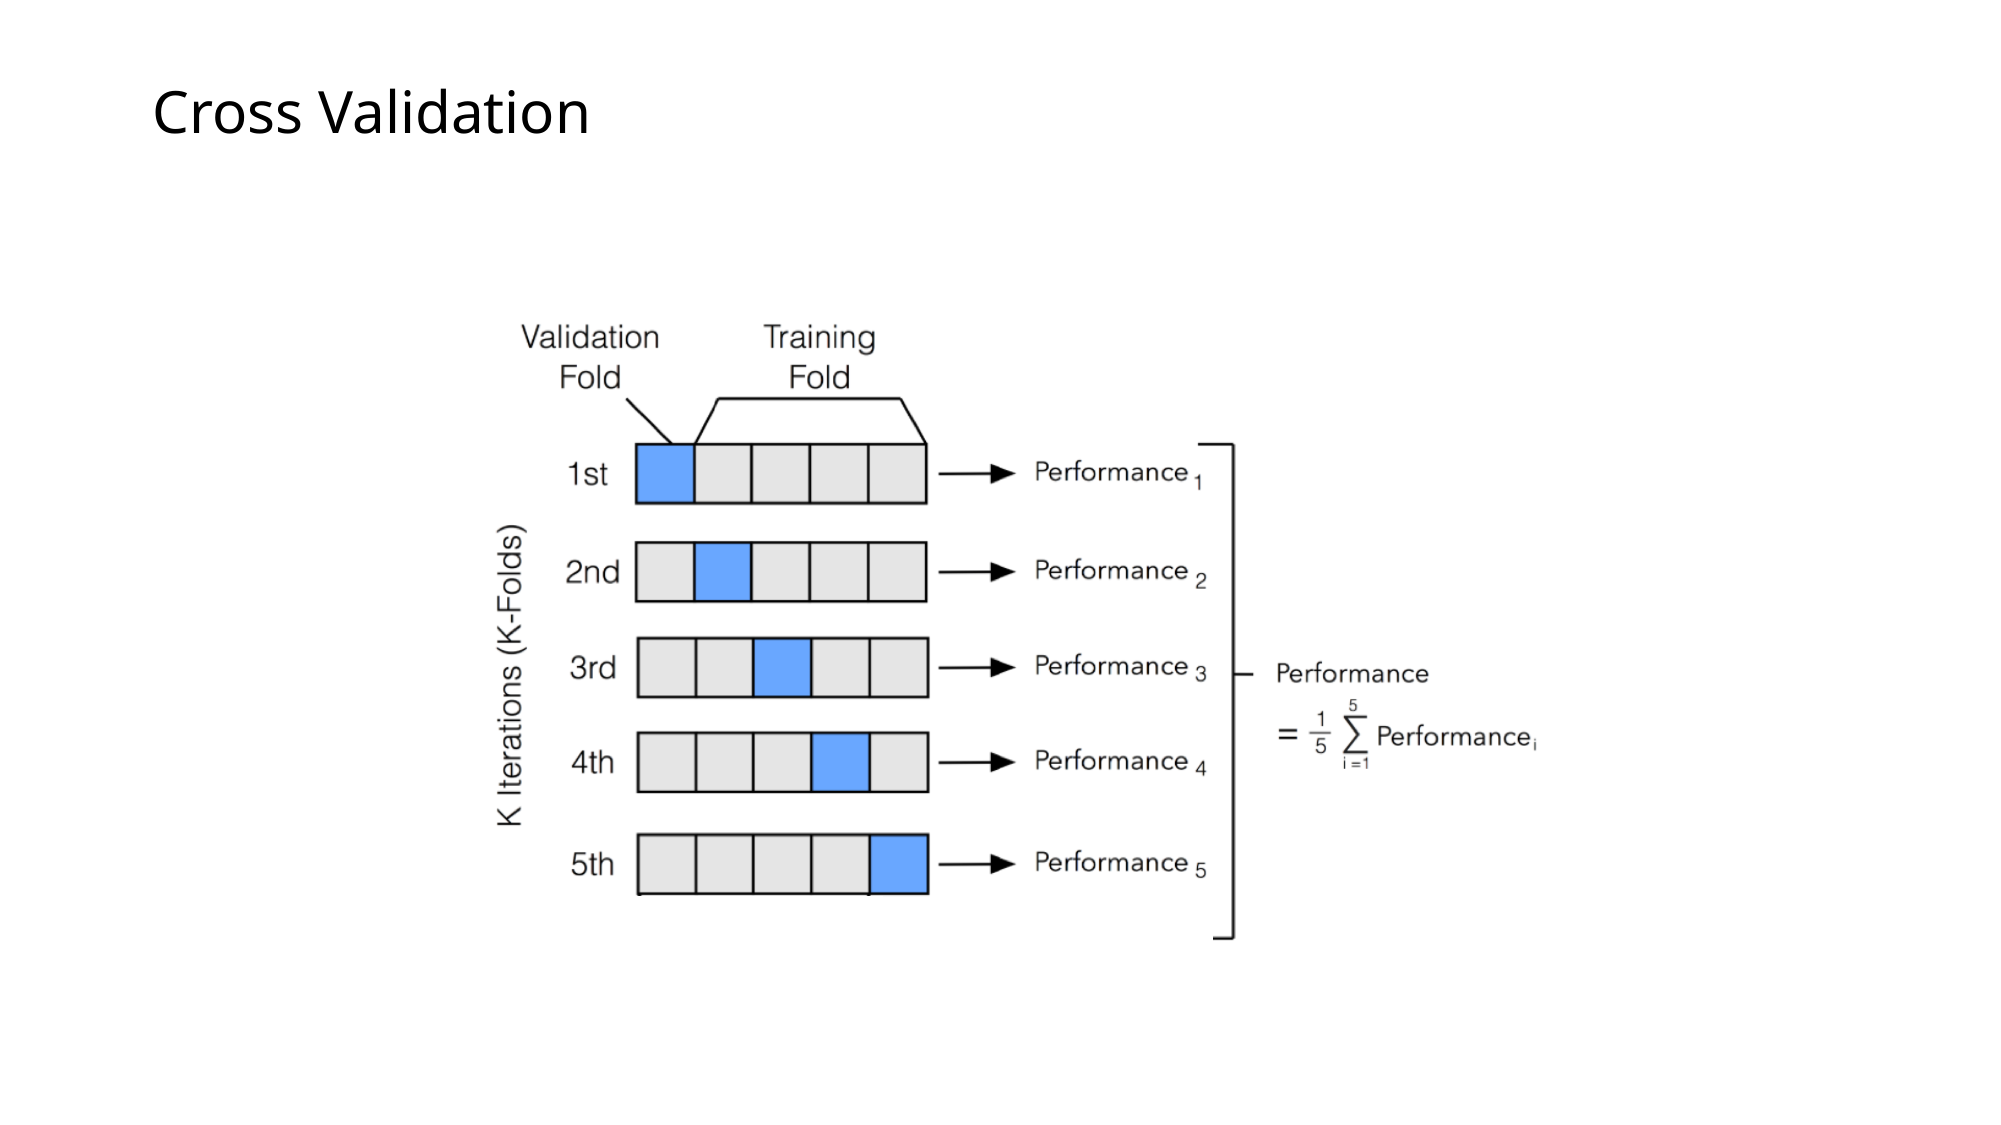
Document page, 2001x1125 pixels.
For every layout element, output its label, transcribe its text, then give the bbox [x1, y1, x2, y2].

picture [428, 265, 1572, 953]
title Cross Validation [137, 59, 1863, 171]
